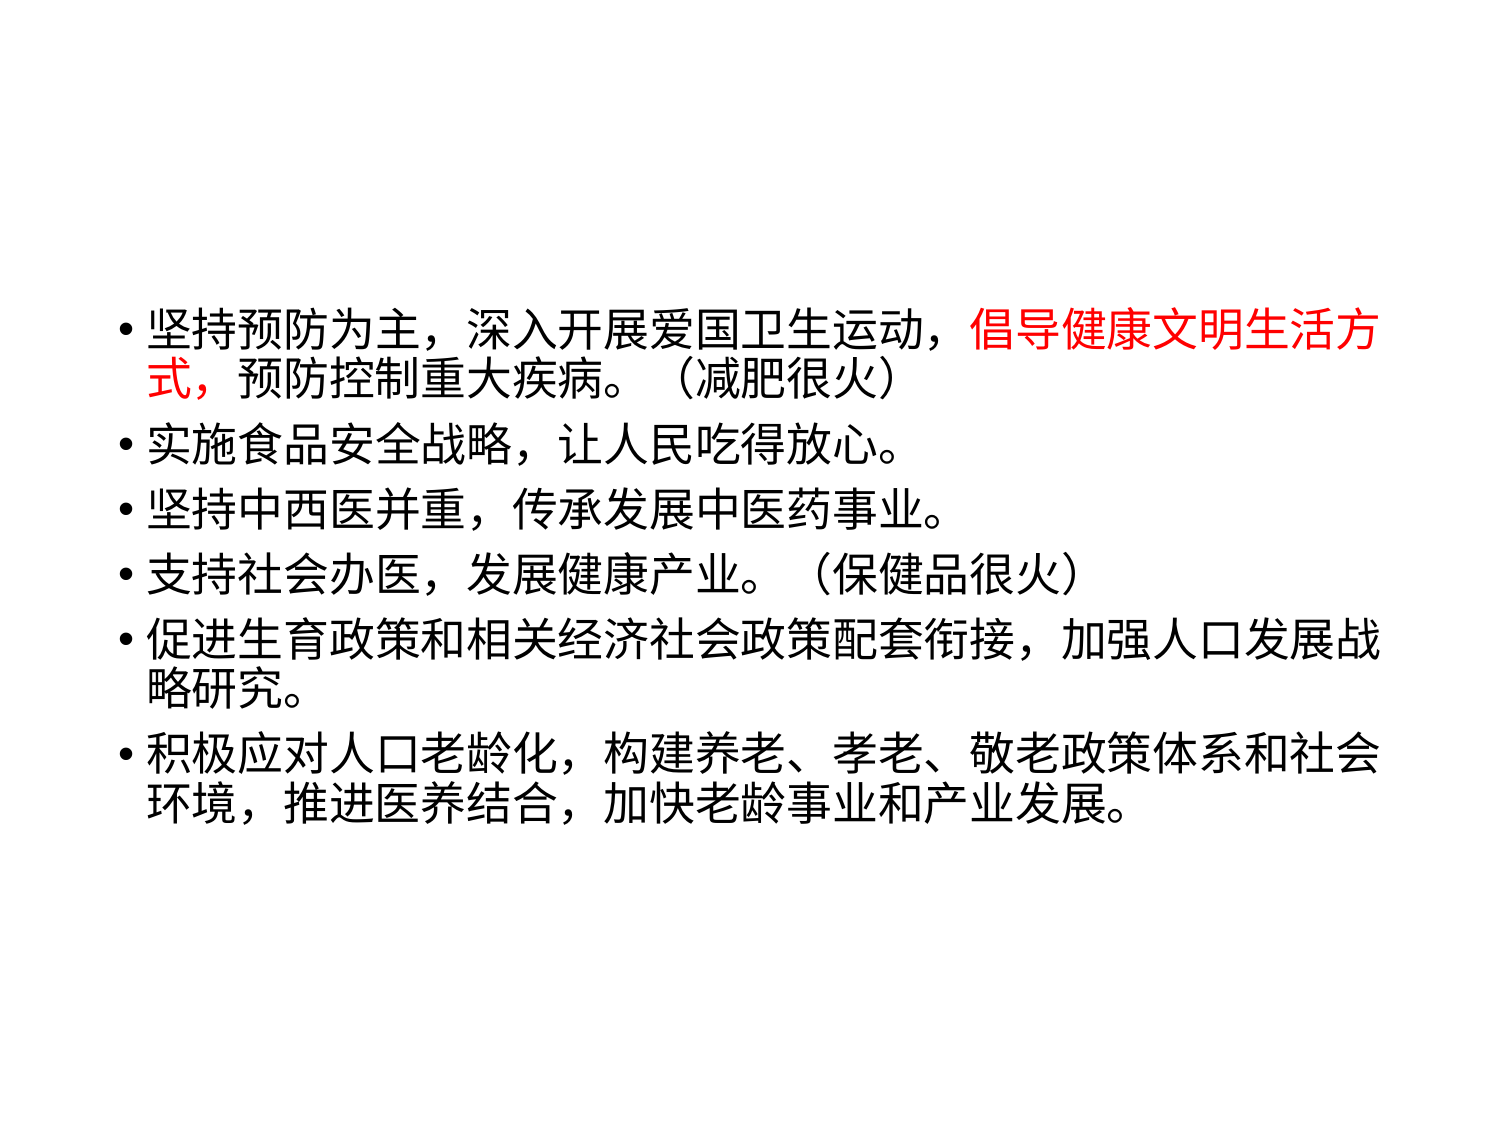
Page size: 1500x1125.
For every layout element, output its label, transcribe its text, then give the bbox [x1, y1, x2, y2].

list 坚持预防为主，深入开展爱国卫生运动，倡导健康文明生活方式，预防控制重大疾病。（减肥很火） 实施食品安全战略，让人民吃得放心。 坚持中西医并重，传承发展中医药事业。 支持社会办医，发展健康产业。（保健品很火） 促进生育政策和相关经济社会政策配套衔接，加强人口发展战略研究。 积极应对人口老龄化，构建养老、孝老、敬老政策体系和社会环境，推进医养结合，加快老龄事业和产业发展。 [103, 299, 1397, 1014]
